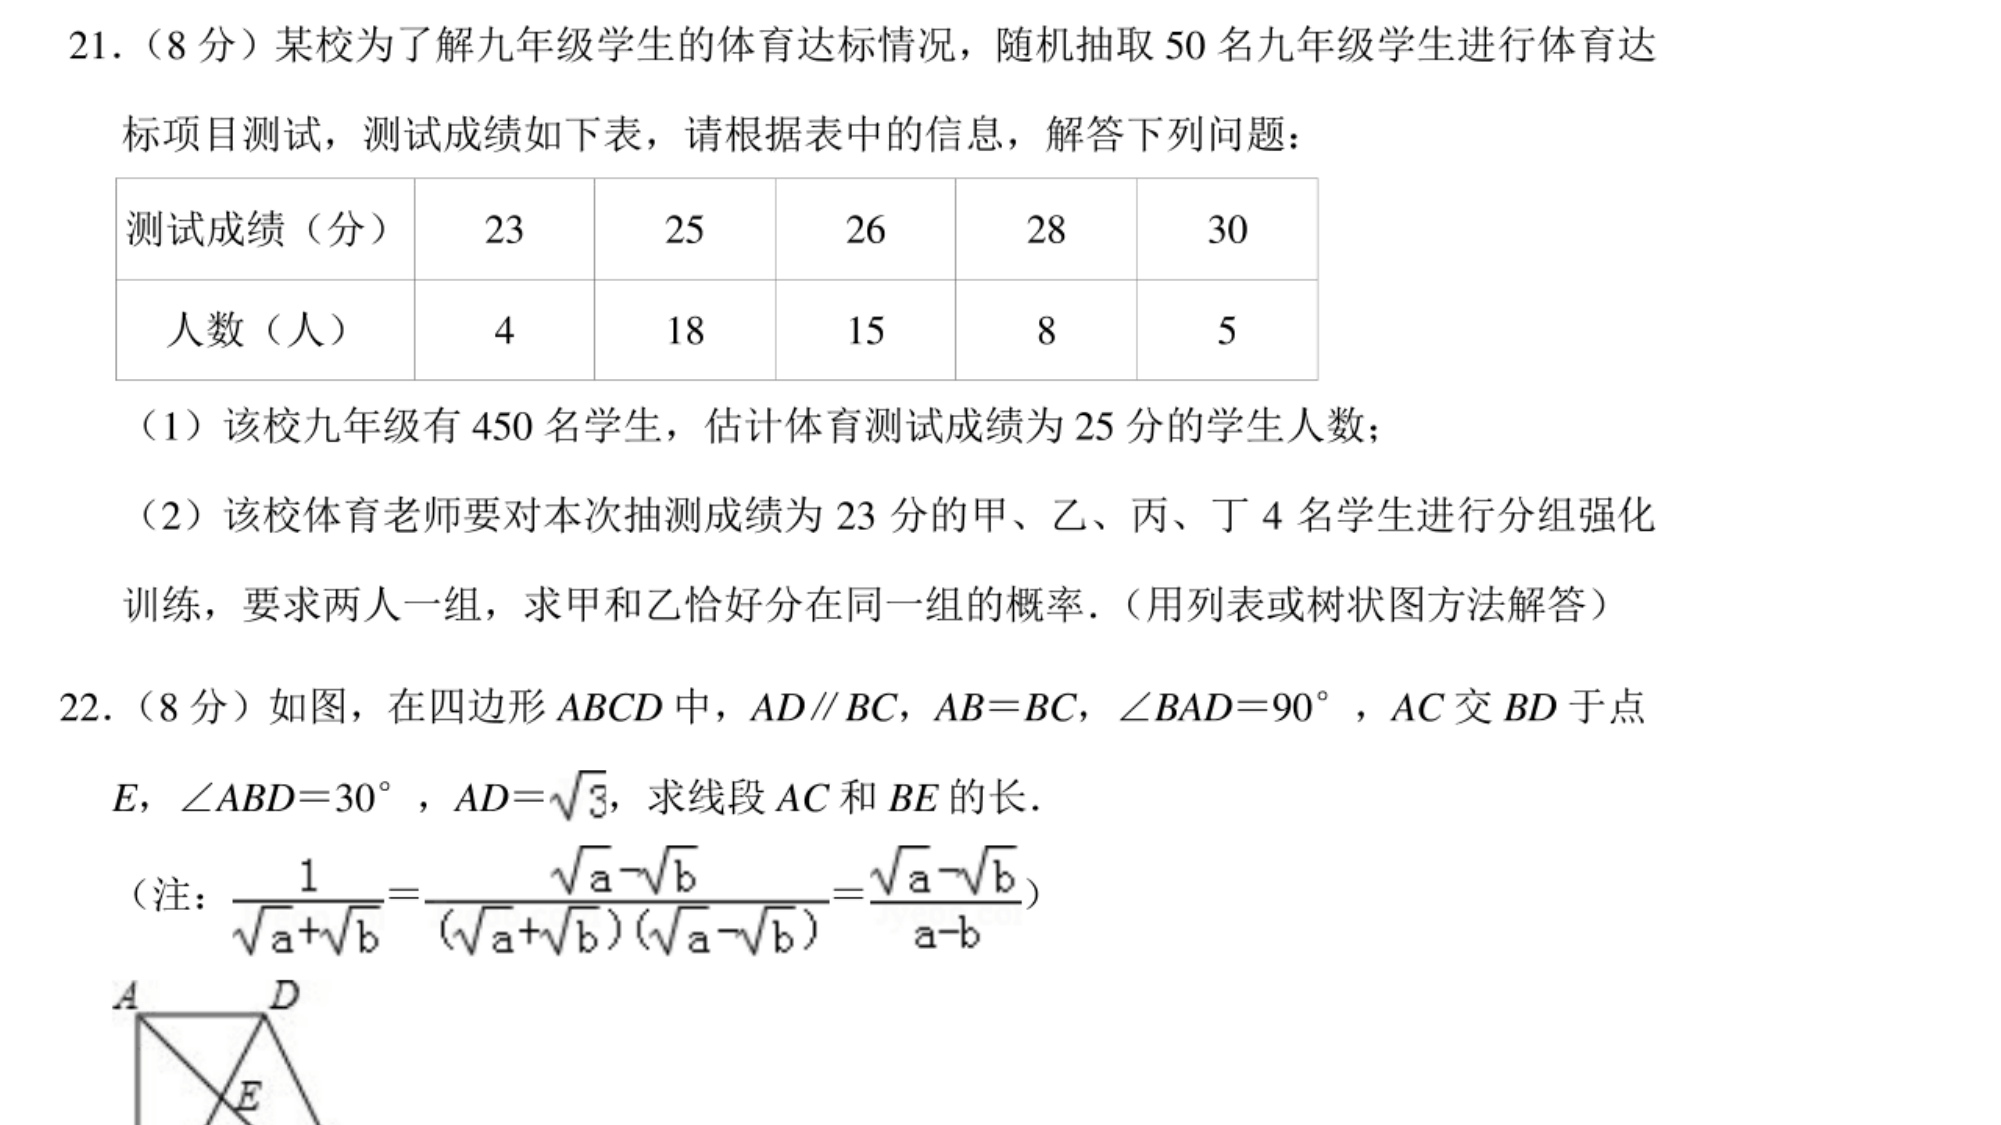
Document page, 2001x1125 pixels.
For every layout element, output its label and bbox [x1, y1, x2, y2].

picture [0, 661, 1680, 1125]
picture [0, 18, 1768, 630]
